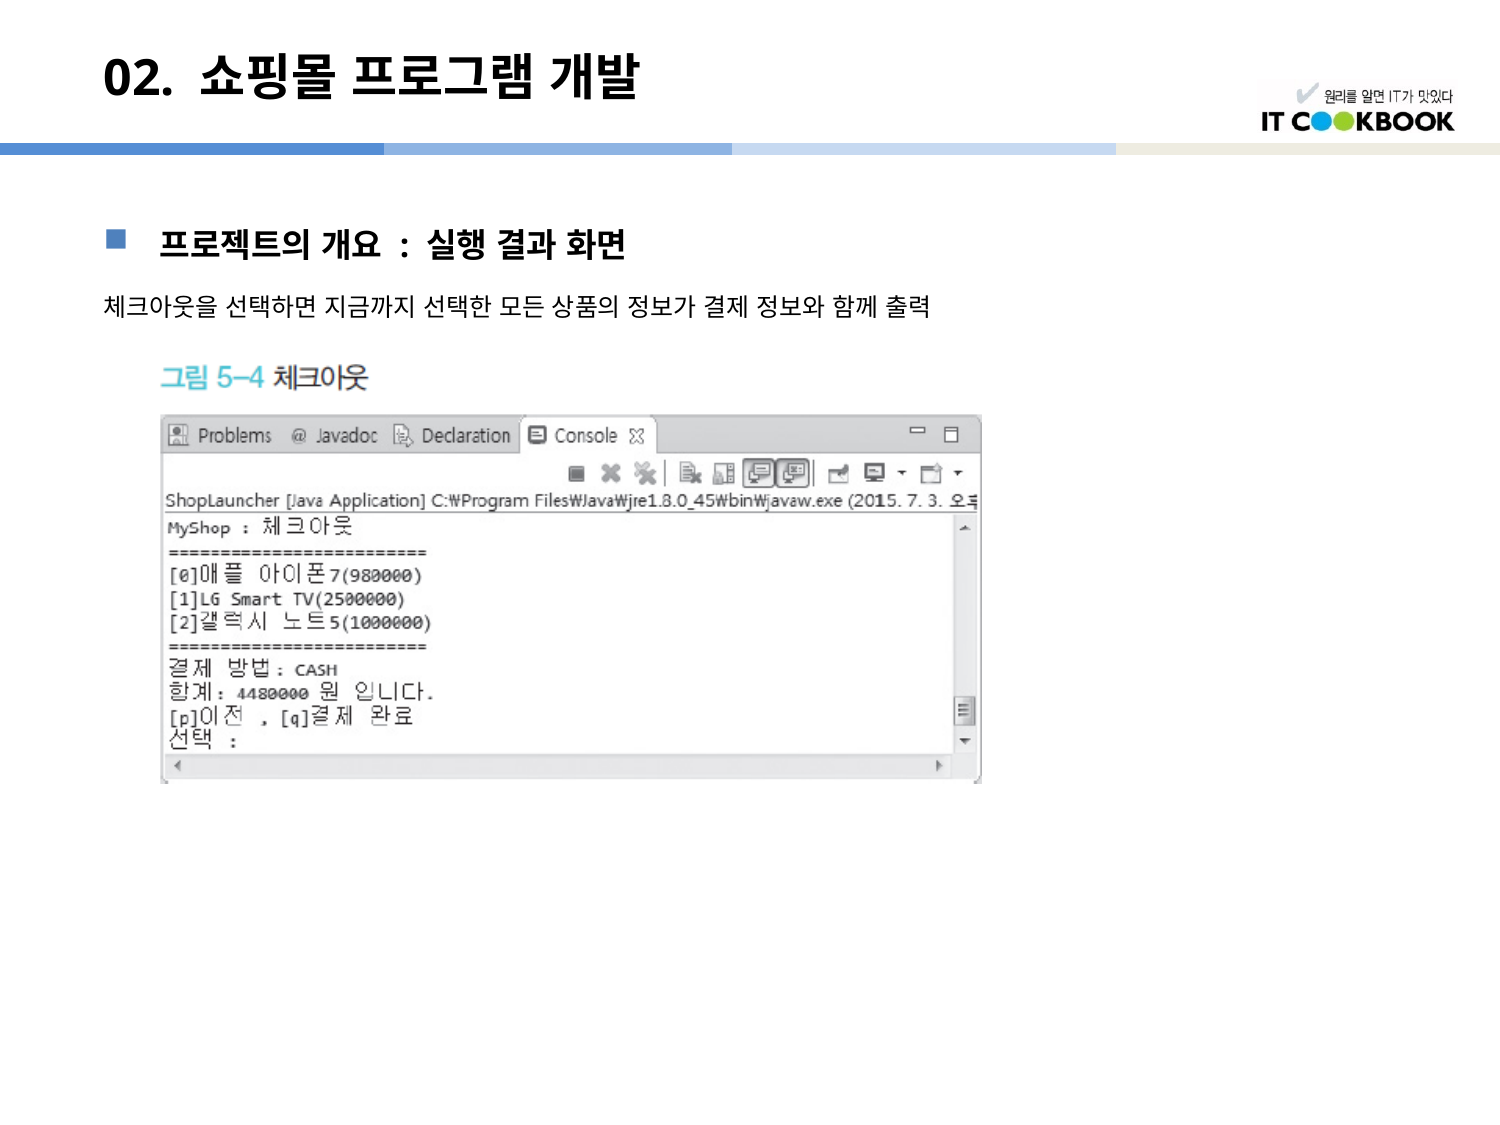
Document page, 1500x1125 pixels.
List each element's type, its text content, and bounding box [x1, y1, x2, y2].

picture [1257, 79, 1458, 133]
list 프로젝트의 개요 : 실행 결과 화면 [88, 196, 1436, 386]
title 02. 쇼핑몰 프로그램 개발 [88, 30, 1211, 121]
picture [159, 362, 982, 784]
text_box 체크아웃을 선택하면 지금까지 선택한 모든 상품의 정보가 결제 정보와 함께 출력 [88, 268, 1422, 458]
